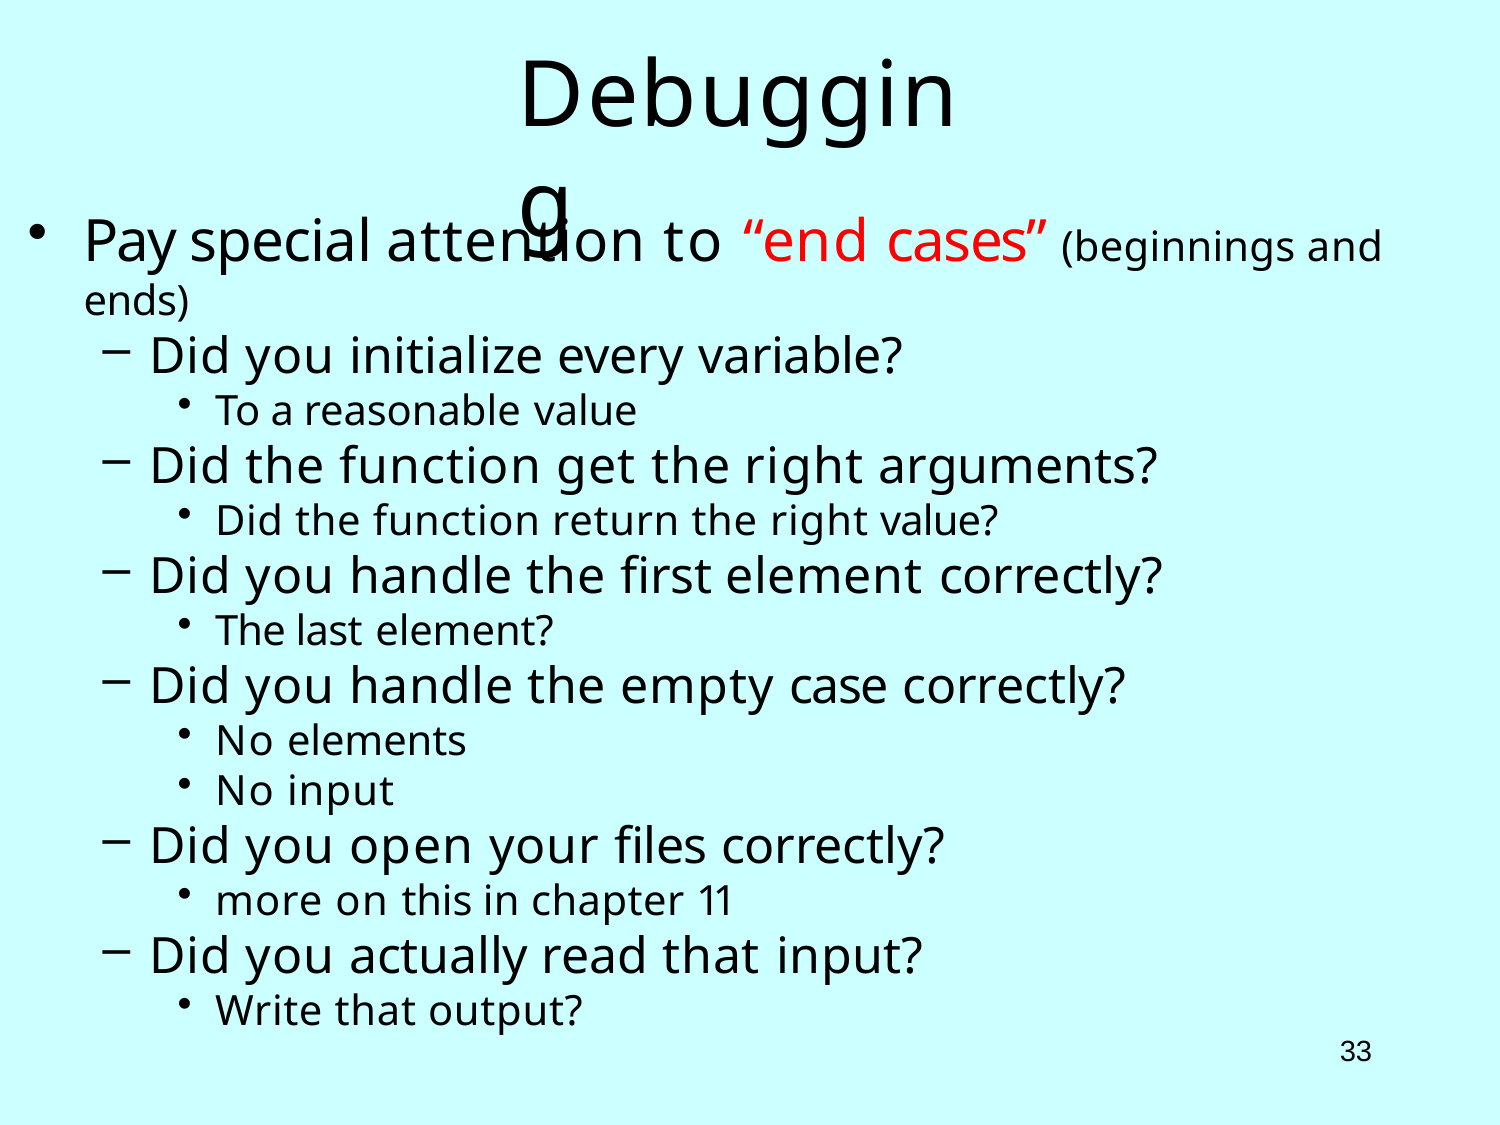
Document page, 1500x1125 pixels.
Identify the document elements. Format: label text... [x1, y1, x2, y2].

text_box Pay special attention to “end cases” (beginnings and ends) Did you initialize every variable? To a reasonable value Did the function get the right arguments? Did the function return the right value? Did you handle the first element correctly? The last element? Did you handle the empty case correctly? No elements No input Did you open your files correctly? more on this in chapter 11 Did you actually read that input? Write that output? [25, 201, 1451, 1034]
title Debugging [515, 32, 985, 201]
slide_number 33 [1335, 1034, 1377, 1125]
